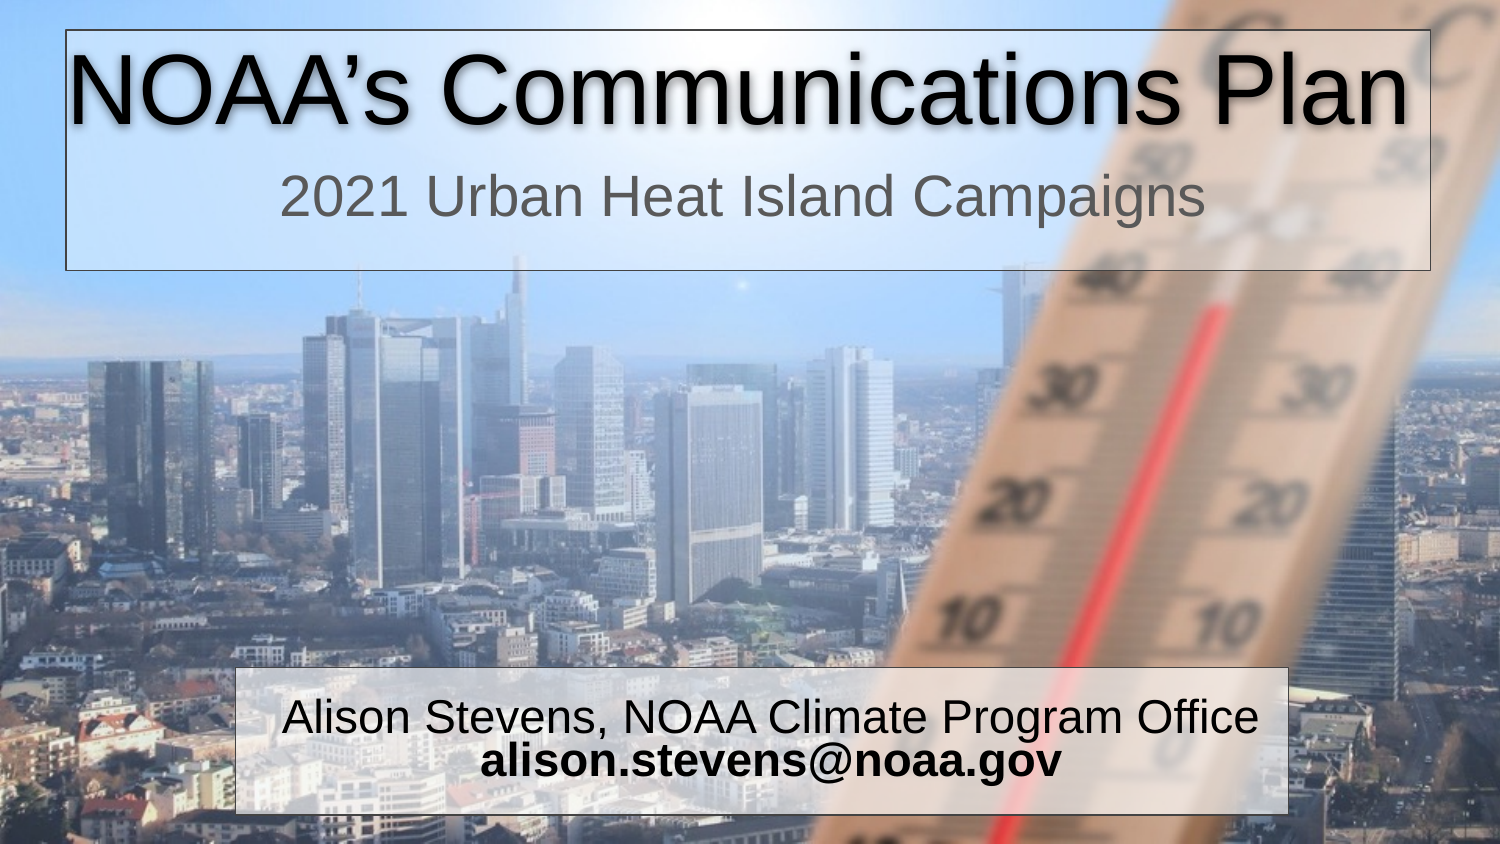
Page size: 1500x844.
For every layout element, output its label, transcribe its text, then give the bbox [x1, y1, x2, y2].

text_box [235, 667, 1289, 685]
picture [0, 0, 1500, 844]
title NOAA’s Communications Plan [51, 0, 1449, 161]
subtitle Alison Stevens, NOAA Climate Program Office alison.stevens@noaa.gov [72, 685, 1471, 816]
subtitle 2021 Urban Heat Island Campaigns [45, 148, 1444, 279]
